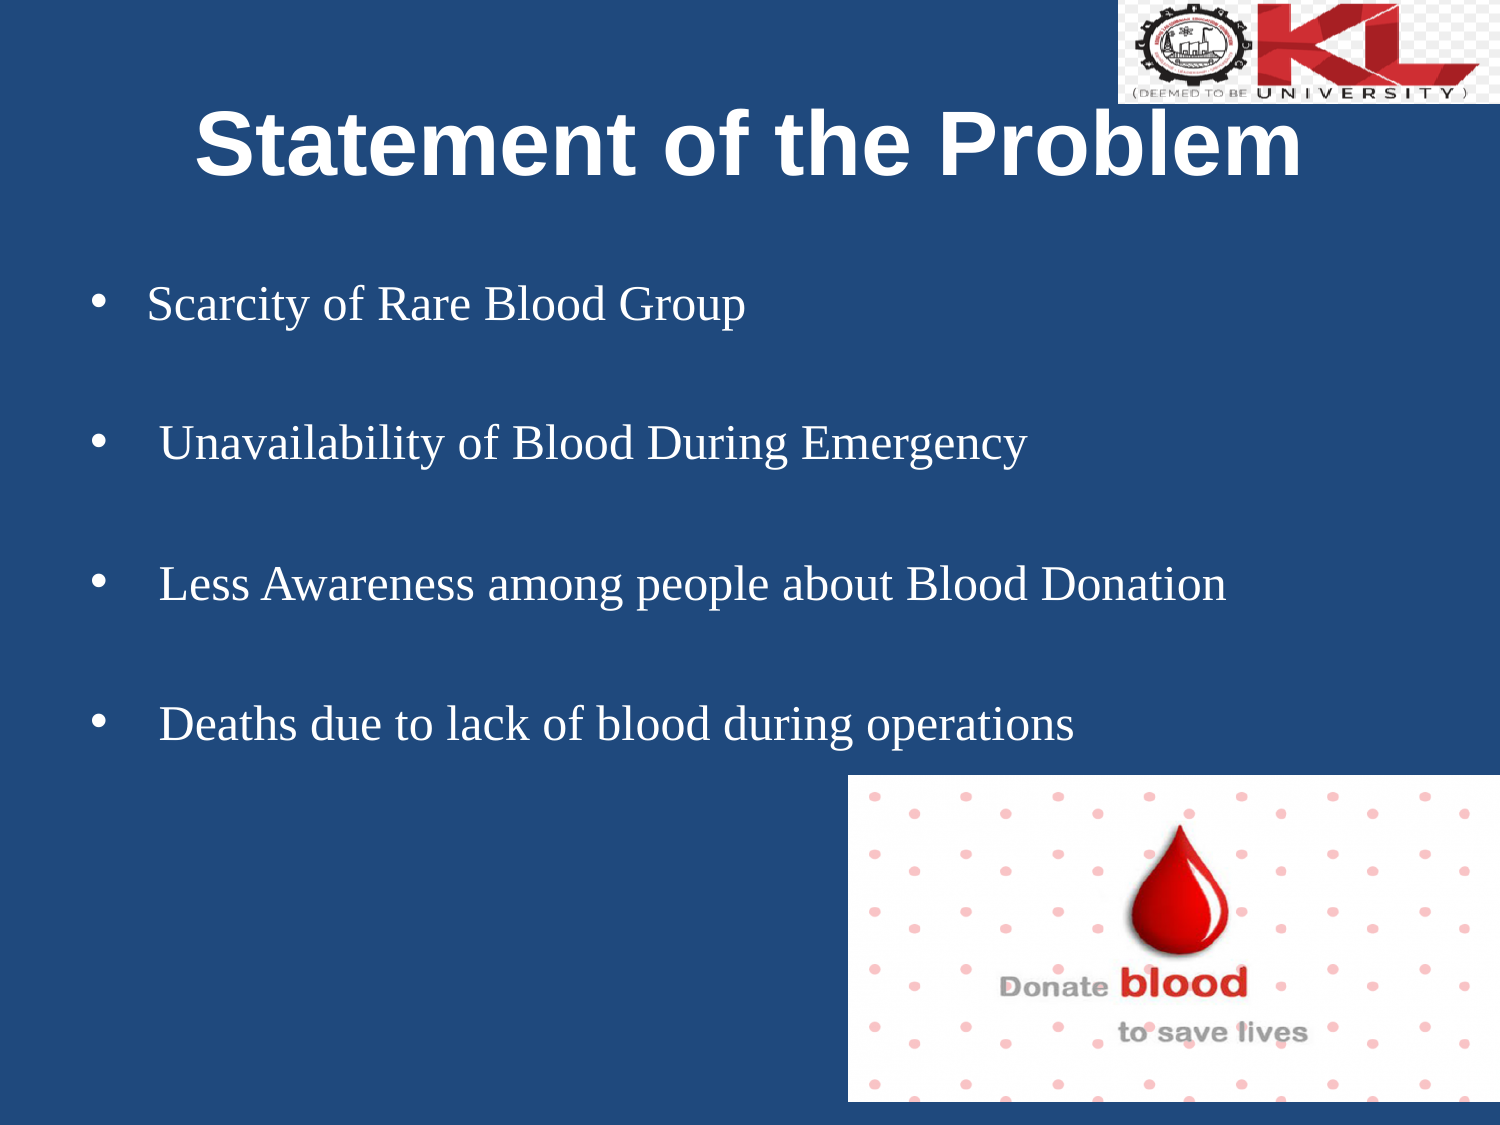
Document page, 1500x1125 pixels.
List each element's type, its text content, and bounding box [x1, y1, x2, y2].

picture [1118, 0, 1500, 104]
title Statement of the Problem [75, 45, 1425, 233]
list Scarcity of Rare Blood Group Unavailability of Blood During Emergency Less Awareness among people about Blood Donation Deaths due to lack of blood during operations [75, 262, 1425, 1005]
picture [848, 774, 1500, 1102]
